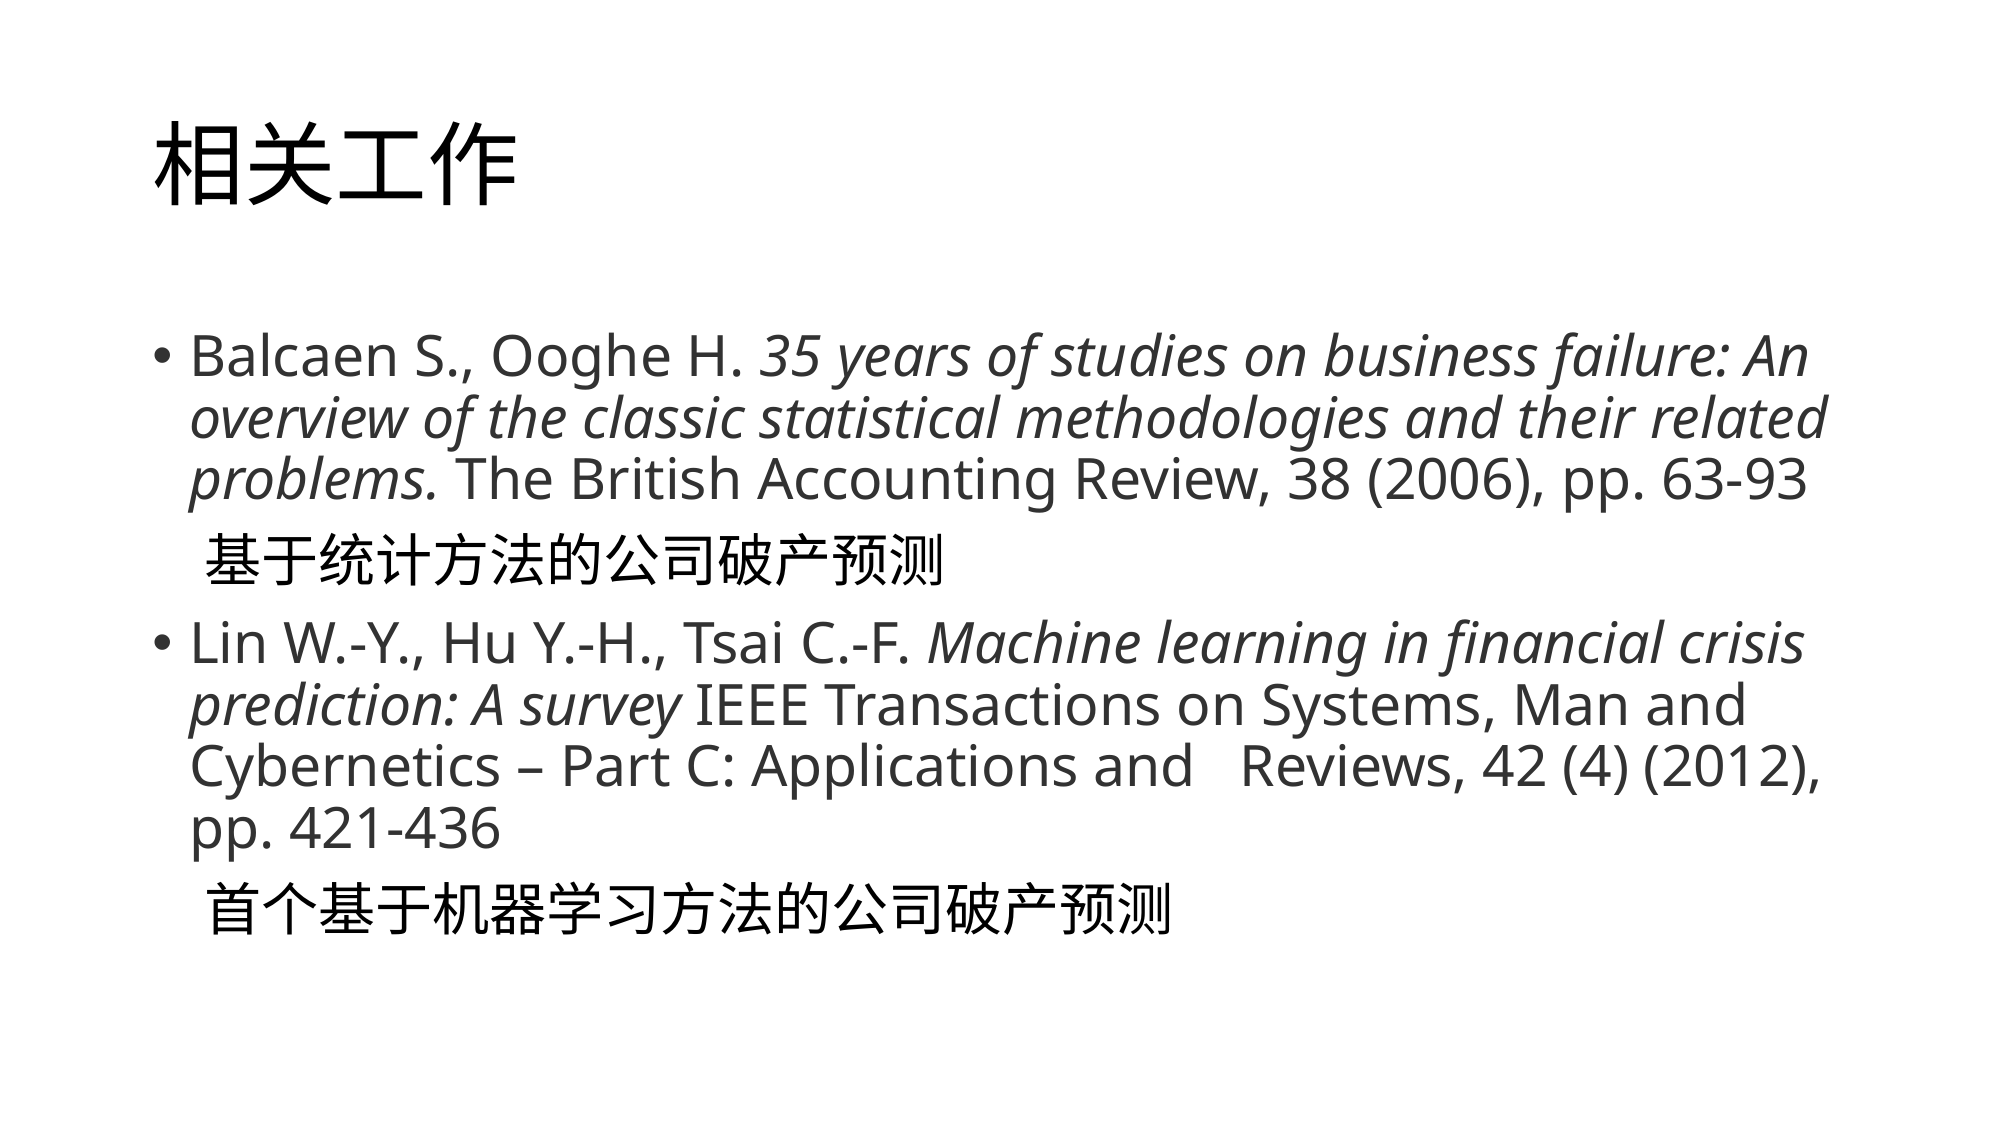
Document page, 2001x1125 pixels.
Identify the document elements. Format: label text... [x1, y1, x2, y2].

title 相关工作 [137, 59, 1863, 230]
list Balcaen S., Ooghe H. 35 years of studies on business failure: An overview of the classic statistical methodologies and their related problems. The British Accounting Review, 38 (2006), pp. 63-93 基于统计方法的公司破产预测 Lin W.-Y., Hu Y.-H., Tsai C.-F. Machine learning in financial crisis prediction: A survey IEEE Transactions on Systems, Man and Cybernetics – Part C: Applications and Reviews, 42 (4) (2012), pp. 421-436 首个基于机器学习方法的公司破产预测 [137, 230, 1863, 1014]
